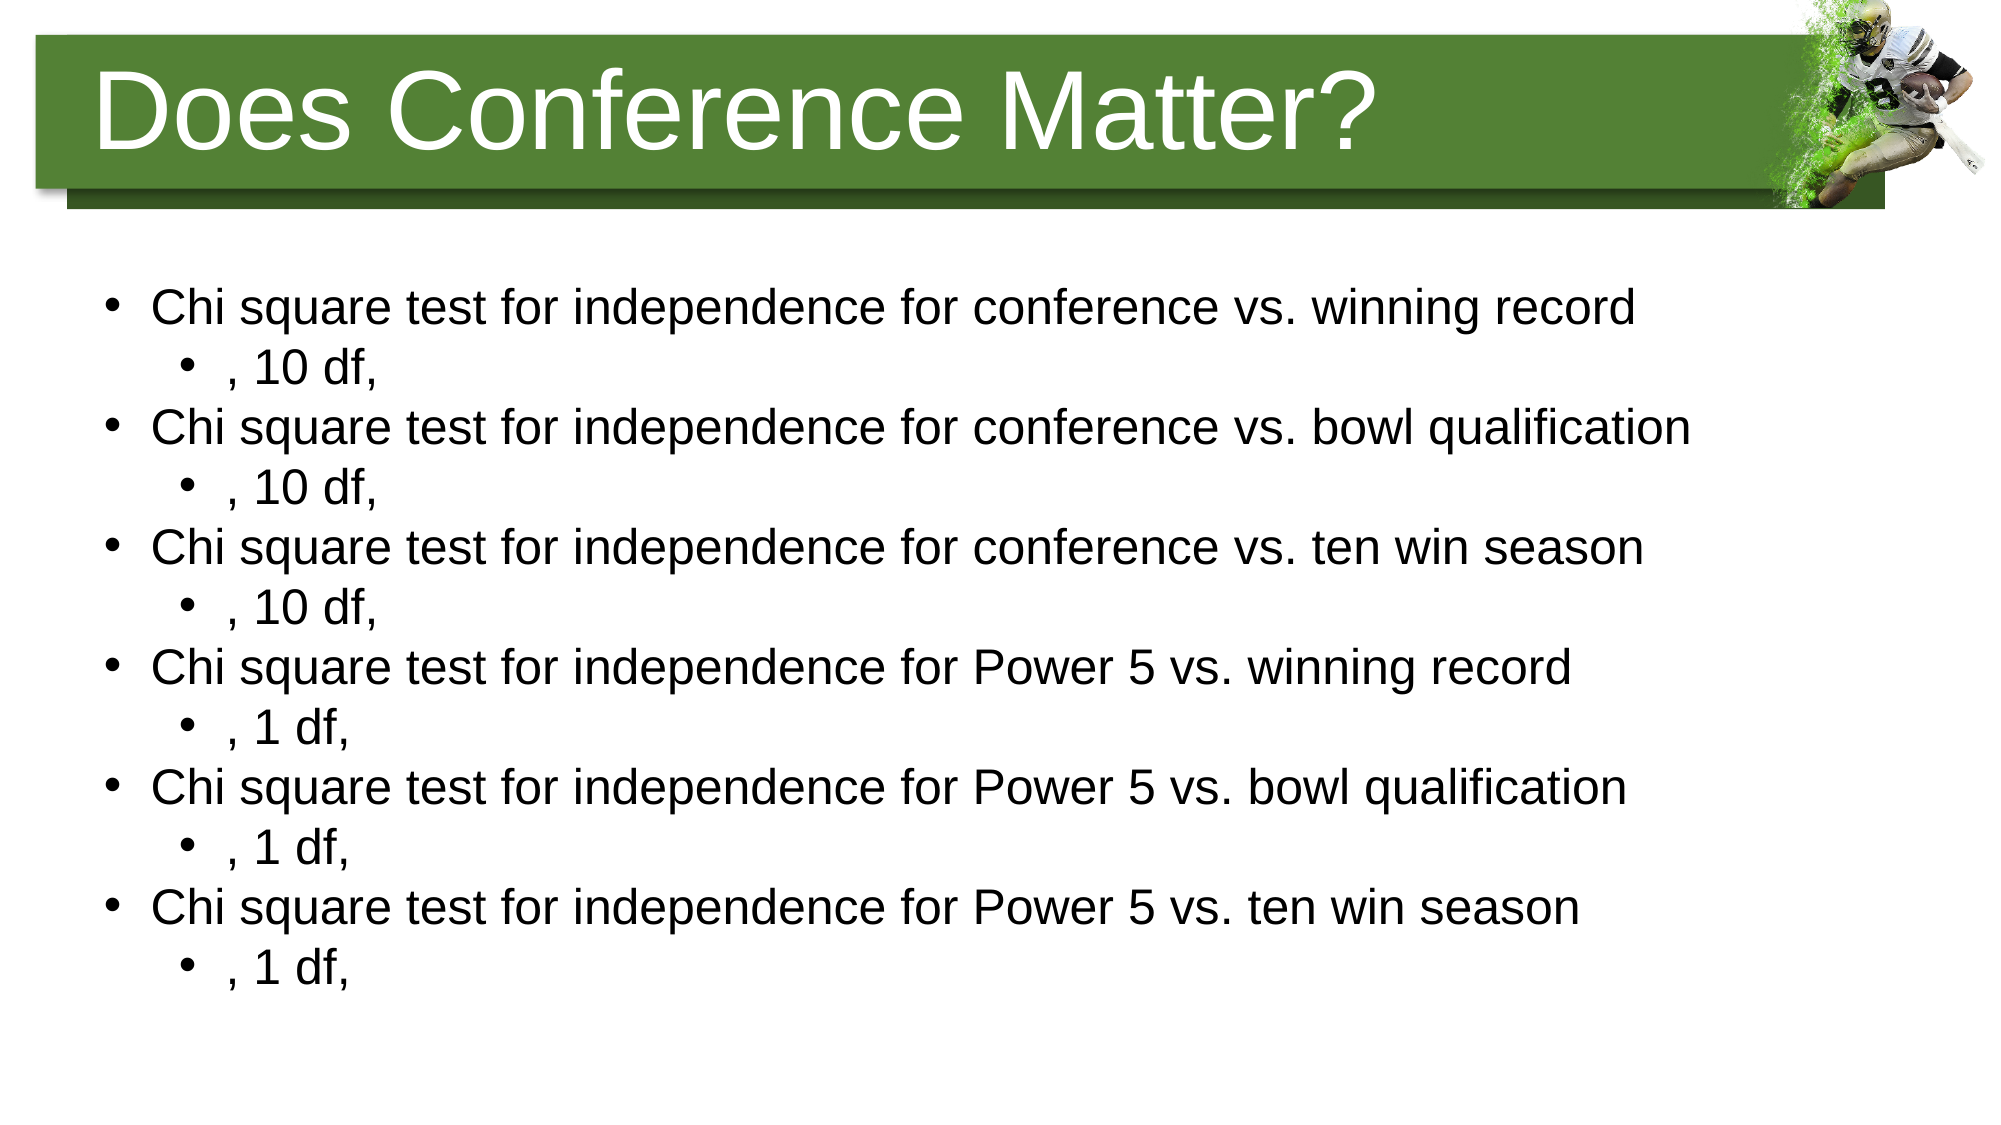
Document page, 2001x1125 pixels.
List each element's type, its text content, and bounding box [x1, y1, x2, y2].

list Does Conference Matter? [76, 53, 1724, 173]
picture [1744, 0, 1986, 208]
